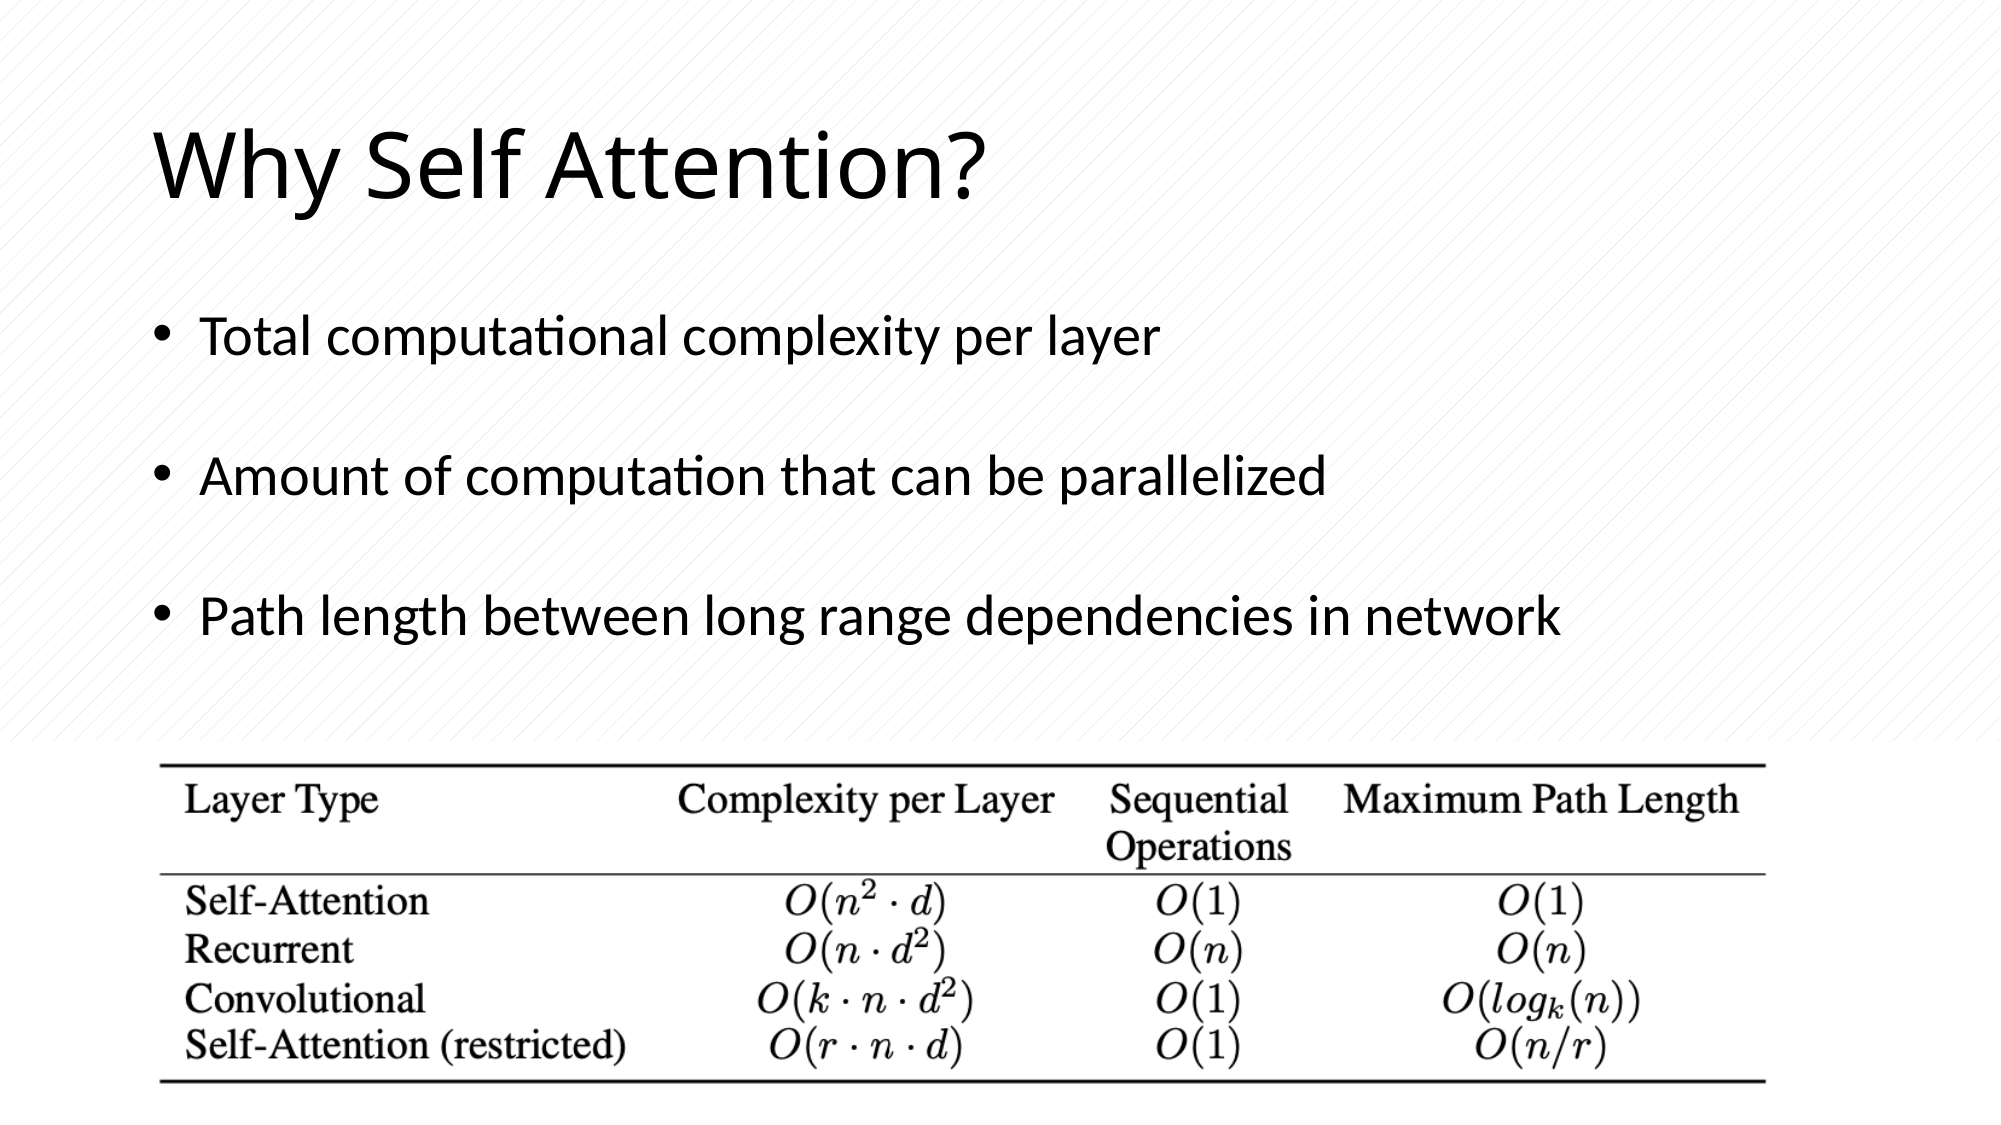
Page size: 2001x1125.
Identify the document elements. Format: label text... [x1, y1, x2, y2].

text_box Total computational complexity per layer Amount of computation that can be parallelized Path length between long range dependencies in network [137, 289, 1673, 655]
picture [0, 741, 2000, 1125]
title Why Self Attention? [137, 59, 1863, 278]
